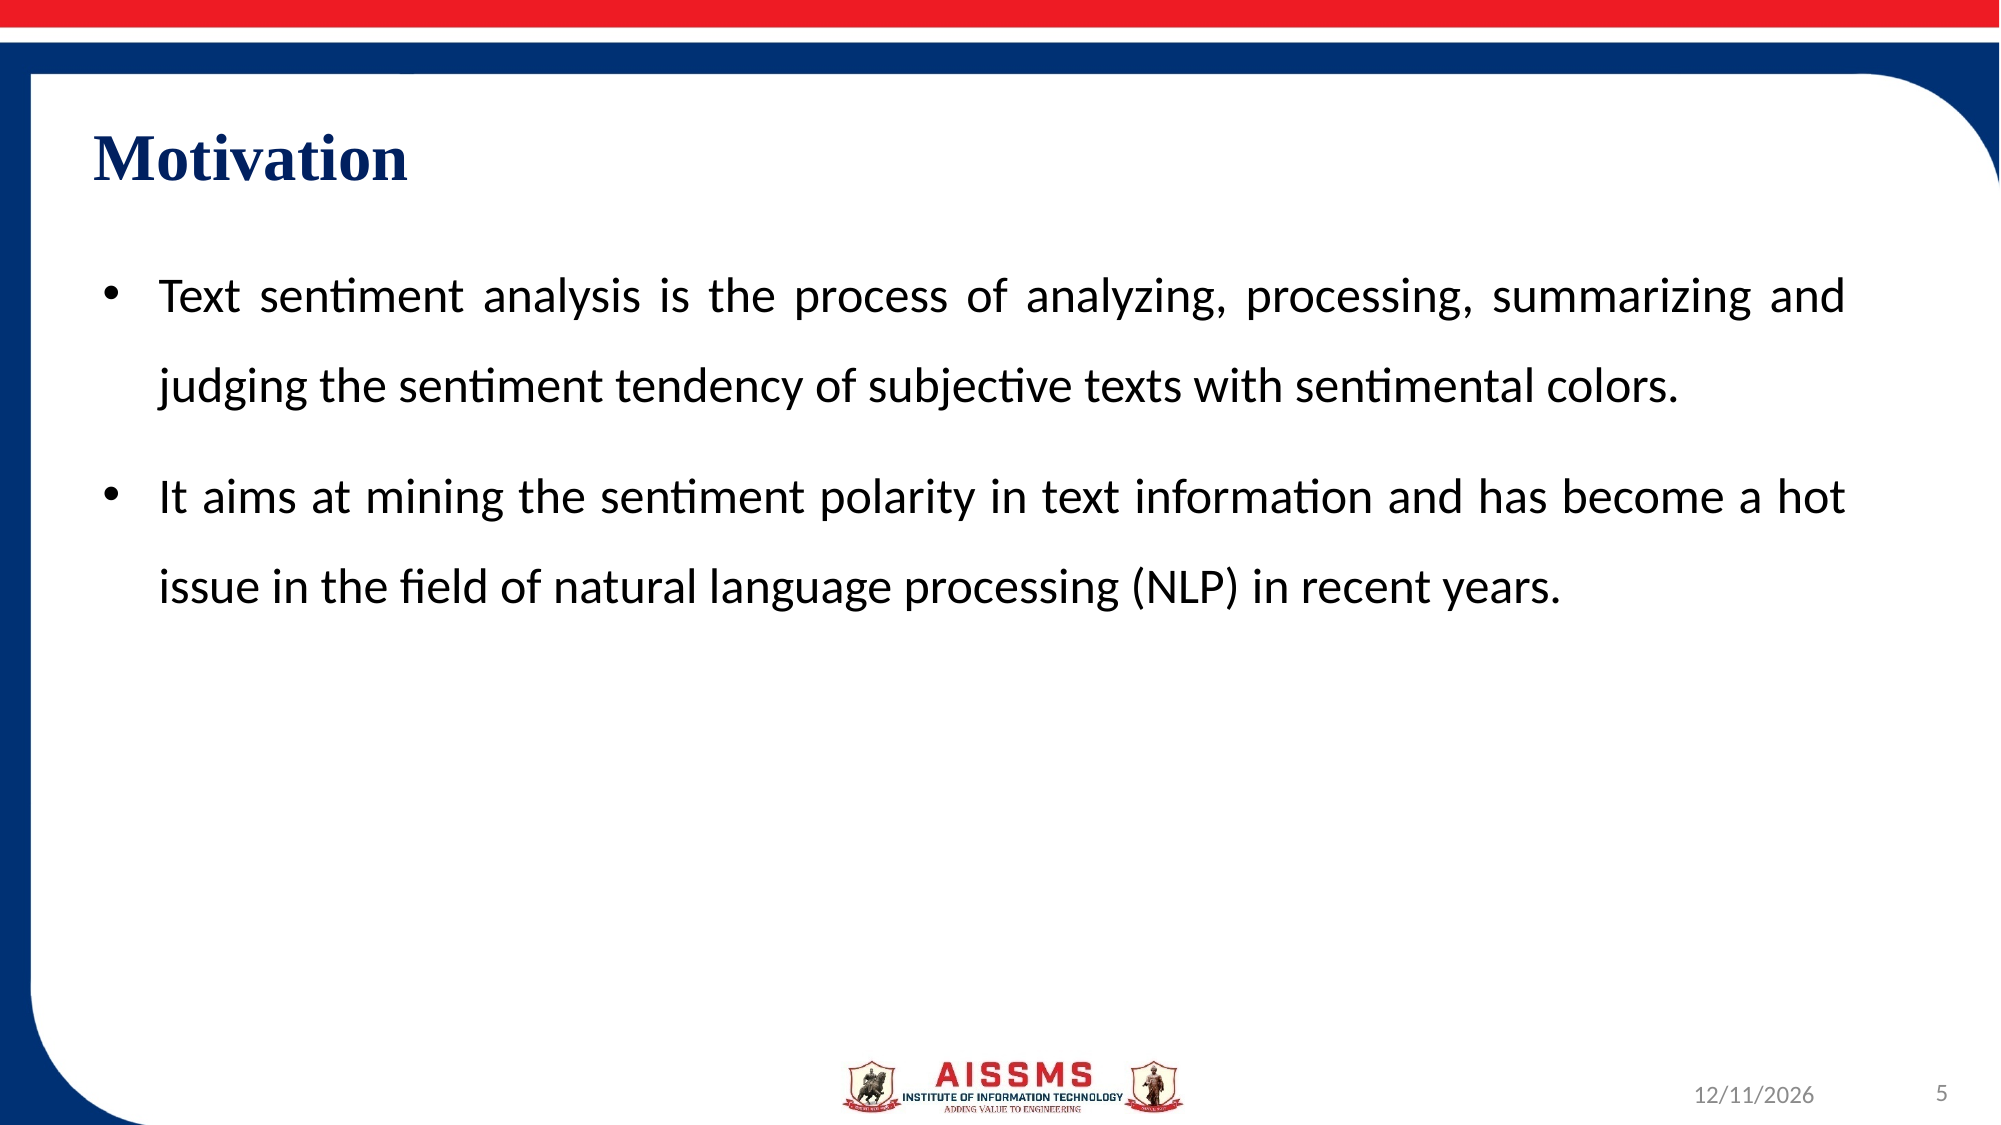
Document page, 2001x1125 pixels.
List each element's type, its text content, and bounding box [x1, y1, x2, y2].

text_box Text sentiment analysis is the process of analyzing, processing, summarizing and judging the sentiment tendency of subjective texts with sentimental colors. It aims at mining the sentiment polarity in text information and has become a hot issue in the field of natural language processing (NLP) in recent years. [87, 224, 1863, 917]
slide_number 5 [1844, 1069, 1964, 1113]
picture [0, 0, 2000, 1125]
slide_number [1678, 1063, 1845, 1123]
text_box Motivation [78, 87, 1429, 231]
